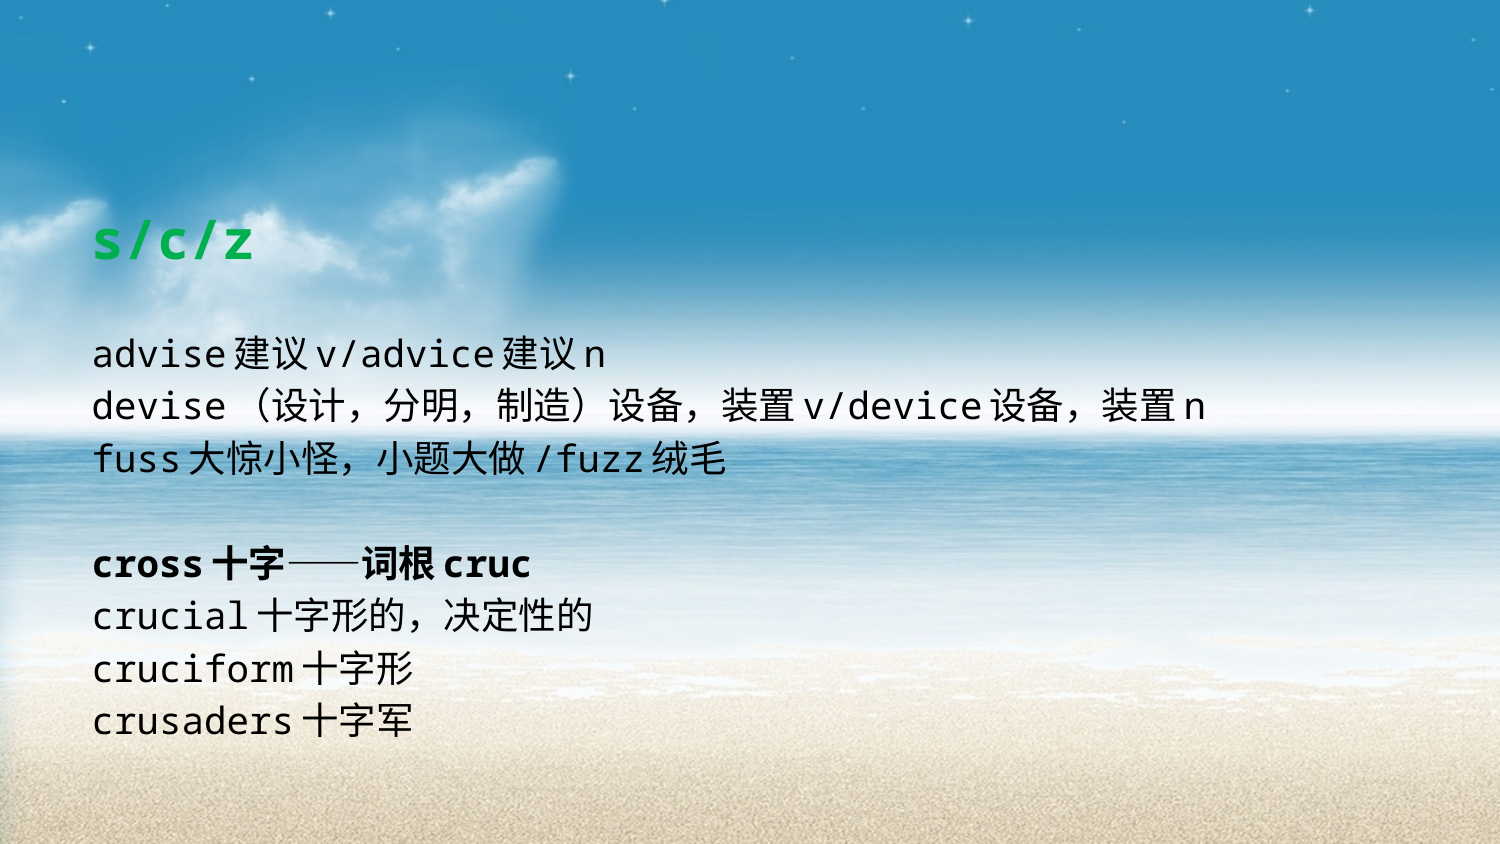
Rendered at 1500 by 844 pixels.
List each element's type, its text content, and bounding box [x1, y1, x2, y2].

list s/c/z advise建议v/advice建议n devise（设计，分明，制造）设备，装置v/device设备，装置n fuss大惊小怪，小题大做/fuzz绒毛 cross十字——词根cruc crucial十字形的，决定性的 cruciform十字形 crusaders十字军 [76, 196, 1425, 754]
picture [0, 0, 1500, 844]
